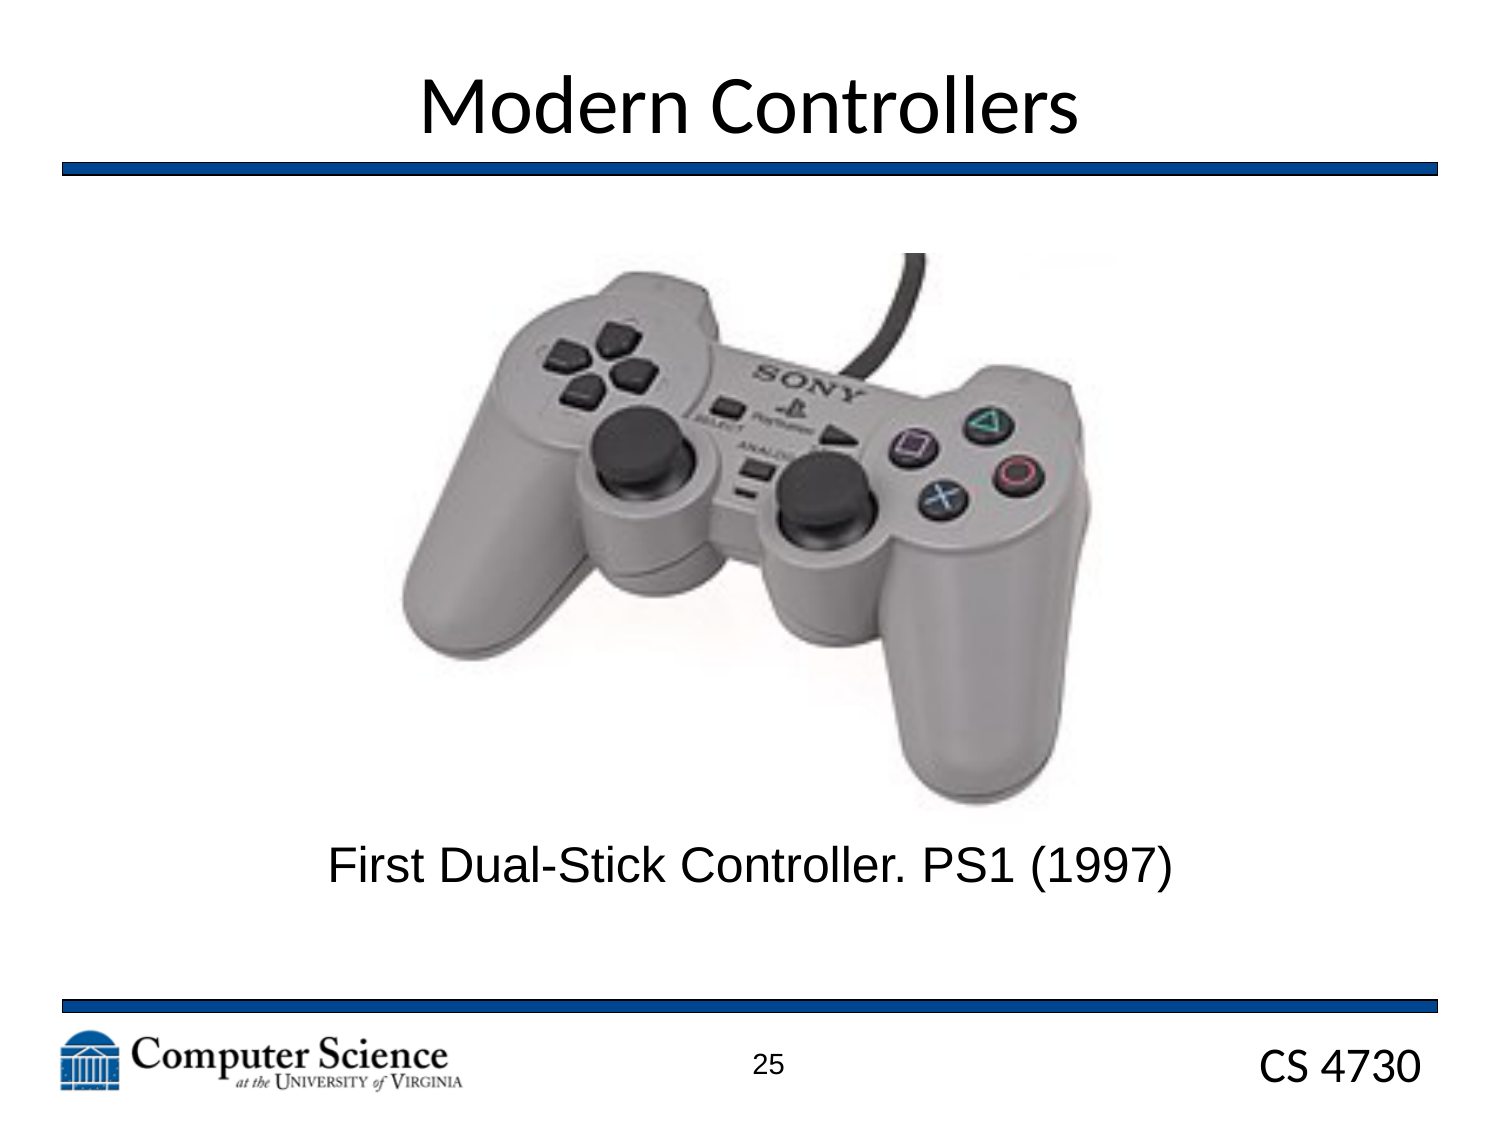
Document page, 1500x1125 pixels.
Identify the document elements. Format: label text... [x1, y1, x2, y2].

footer 25 [512, 1037, 1026, 1088]
text_box First Dual-Stick Controller. PS1 (1997) [312, 824, 1225, 900]
picture [384, 253, 1116, 826]
title Modern Controllers [62, 49, 1438, 151]
picture [50, 1024, 472, 1101]
